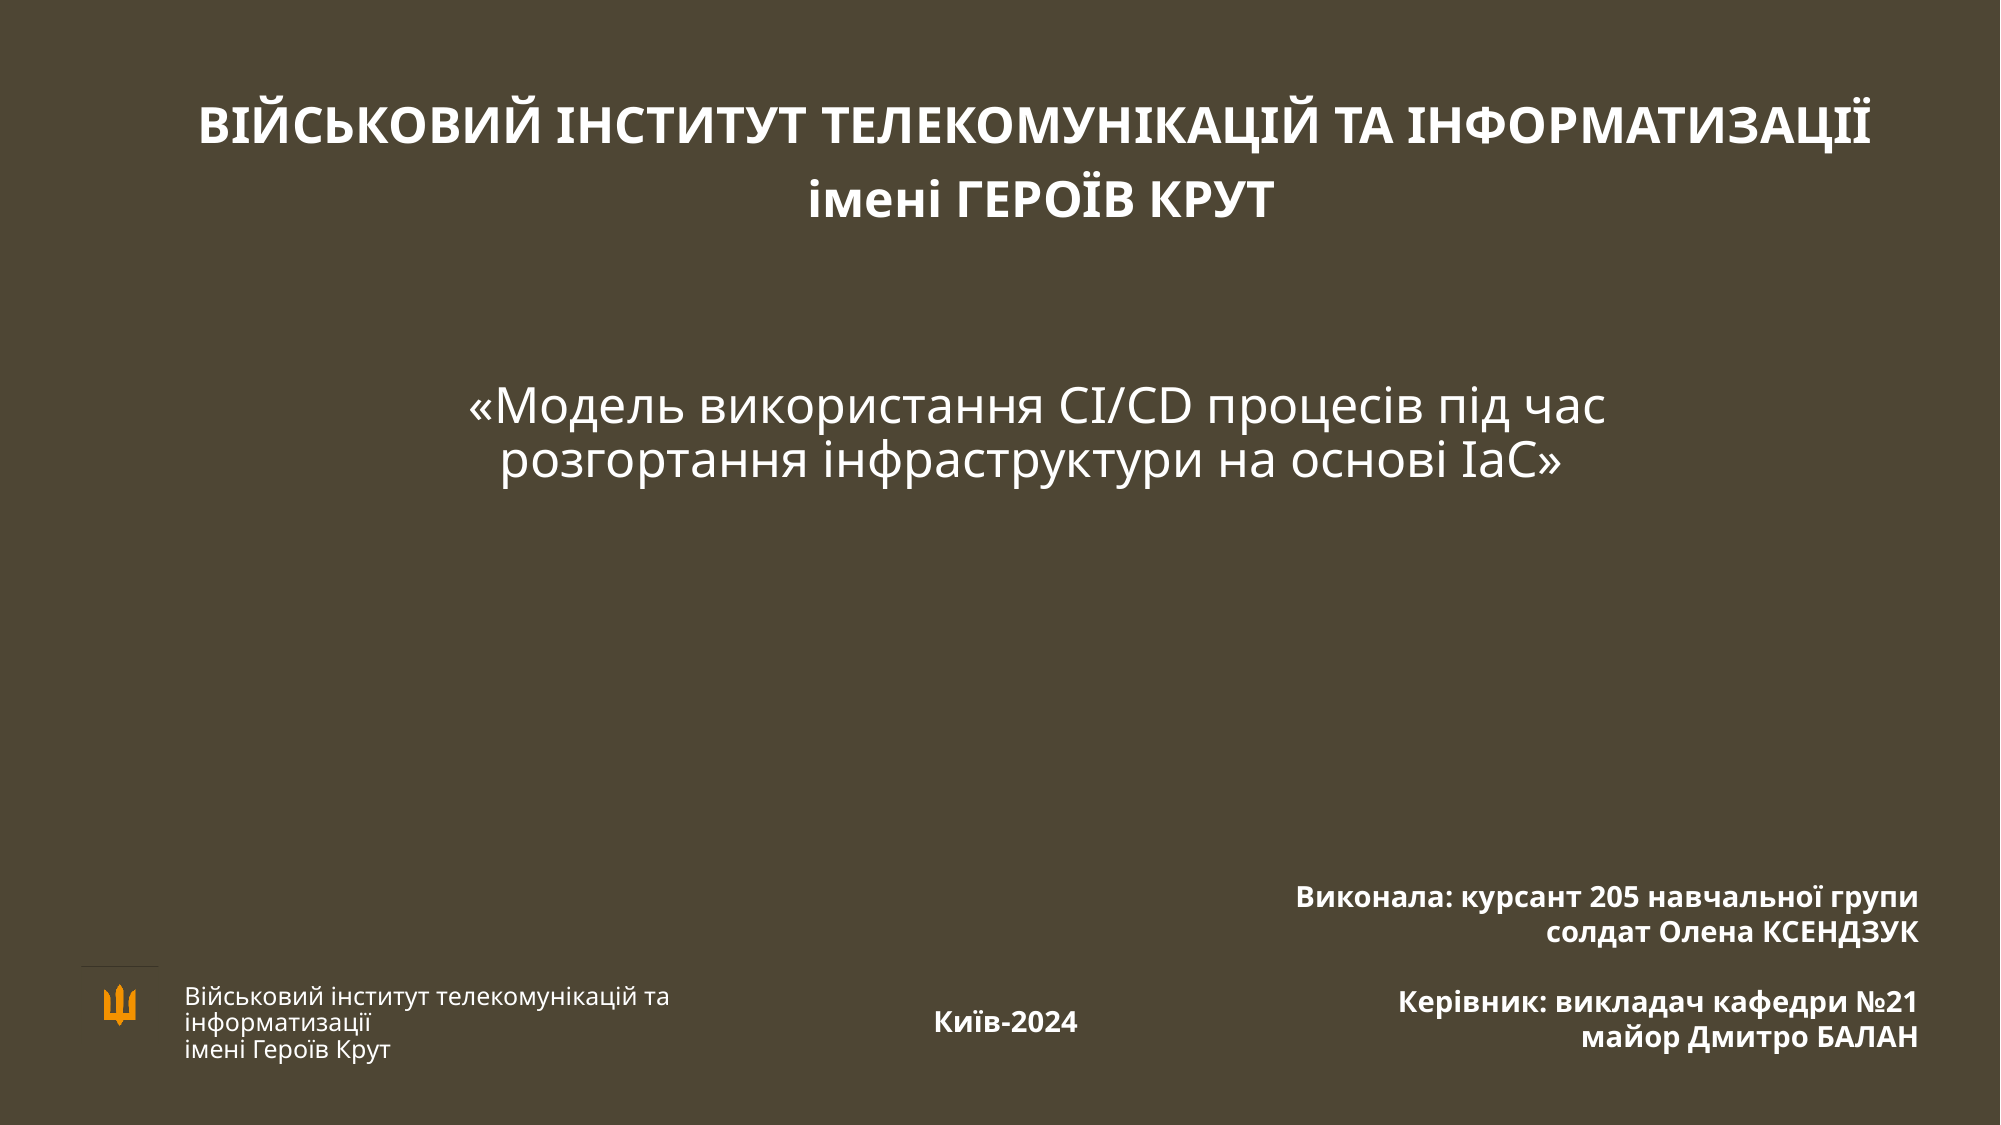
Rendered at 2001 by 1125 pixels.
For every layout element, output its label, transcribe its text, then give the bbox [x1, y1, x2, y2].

text_box ВІЙСЬКОВИЙ ІНСТИТУТ ТЕЛЕКОМУНІКАЦІЙ ТА ІНФОРМАТИЗАЦІЇ імені ГЕРОЇВ КРУТ [148, 60, 1928, 300]
text_box Виконала: курсант 205 навчальної групи солдат Олена КСЕНДЗУК Керівник: викладач кафедри №21 майор Дмитро БАЛАН [1145, 863, 1935, 1047]
text_box «Модель використання CI/CD процесів під час розгортання інфраструктури на основі IaC» [414, 360, 1662, 504]
text_box Київ-2024 [918, 996, 1094, 1046]
picture [76, 962, 162, 1048]
text_box Військовий інститут телекомунікацій та інформатизації імені Героїв Крут [169, 976, 843, 1060]
